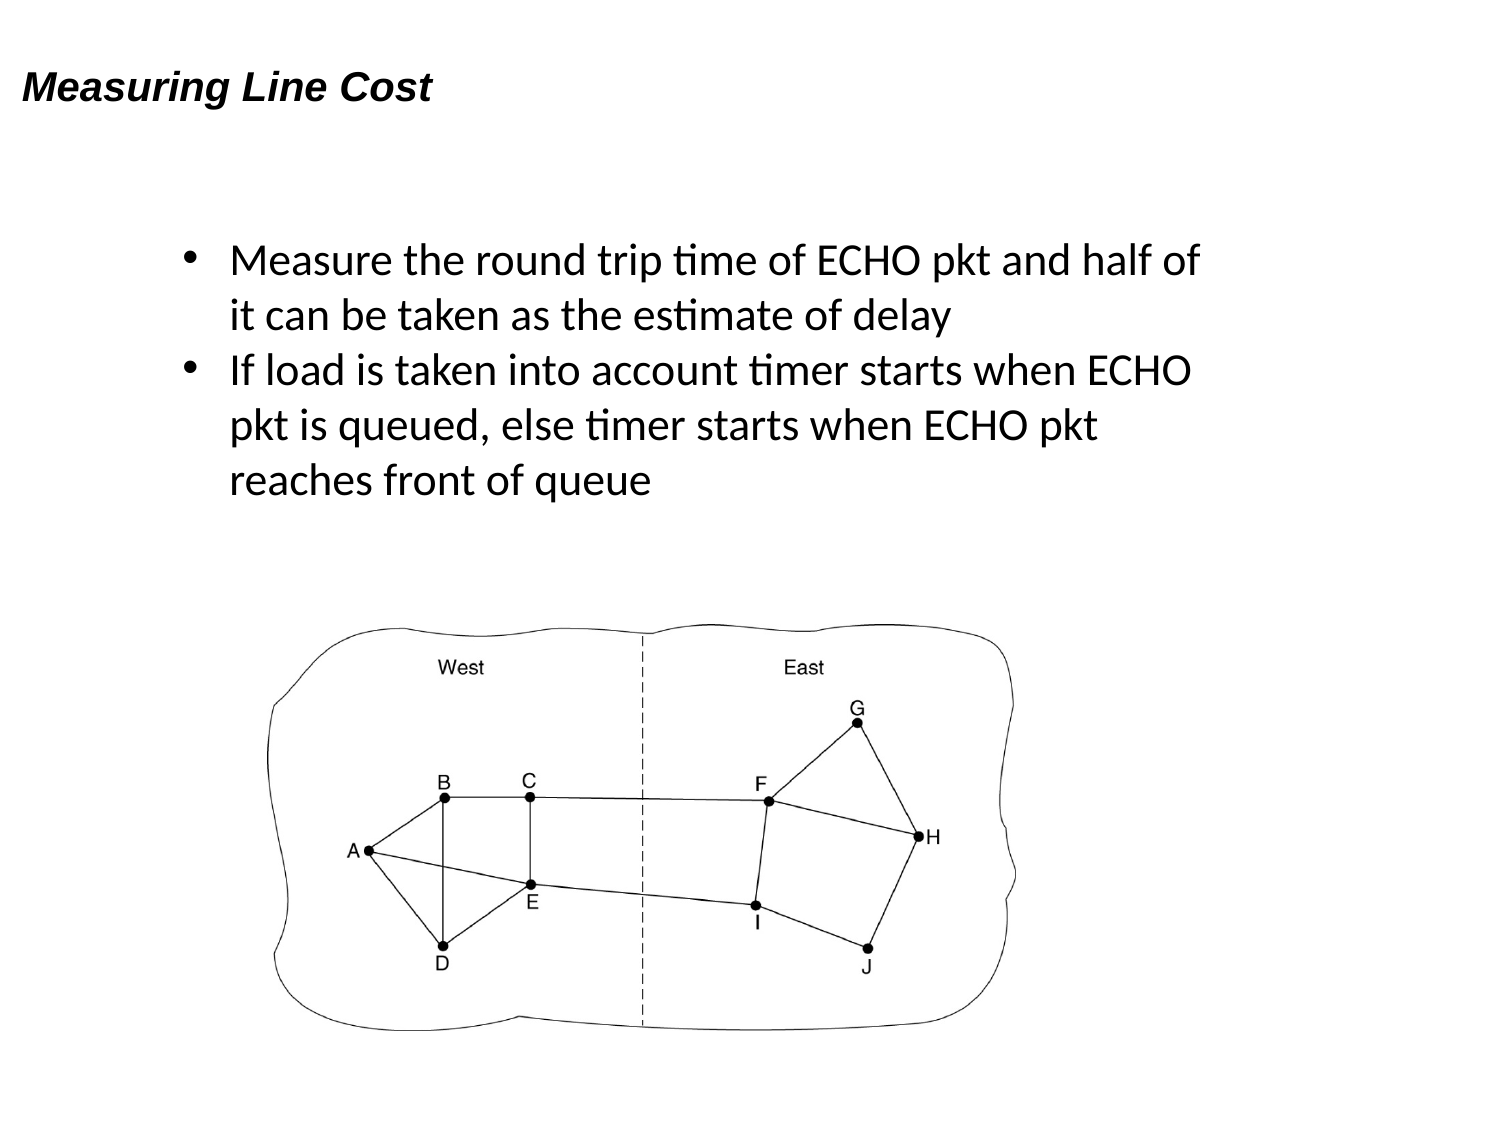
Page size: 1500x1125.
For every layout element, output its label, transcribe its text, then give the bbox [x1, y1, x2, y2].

list Measure the round trip time of ECHO pkt and half of it can be taken as the estimate of delay If load is taken into account timer starts when ECHO pkt is queued, else timer starts when ECHO pkt reaches front of queue [182, 229, 1224, 508]
title Measuring Line Cost [21, 59, 1479, 114]
picture [267, 623, 1016, 1031]
